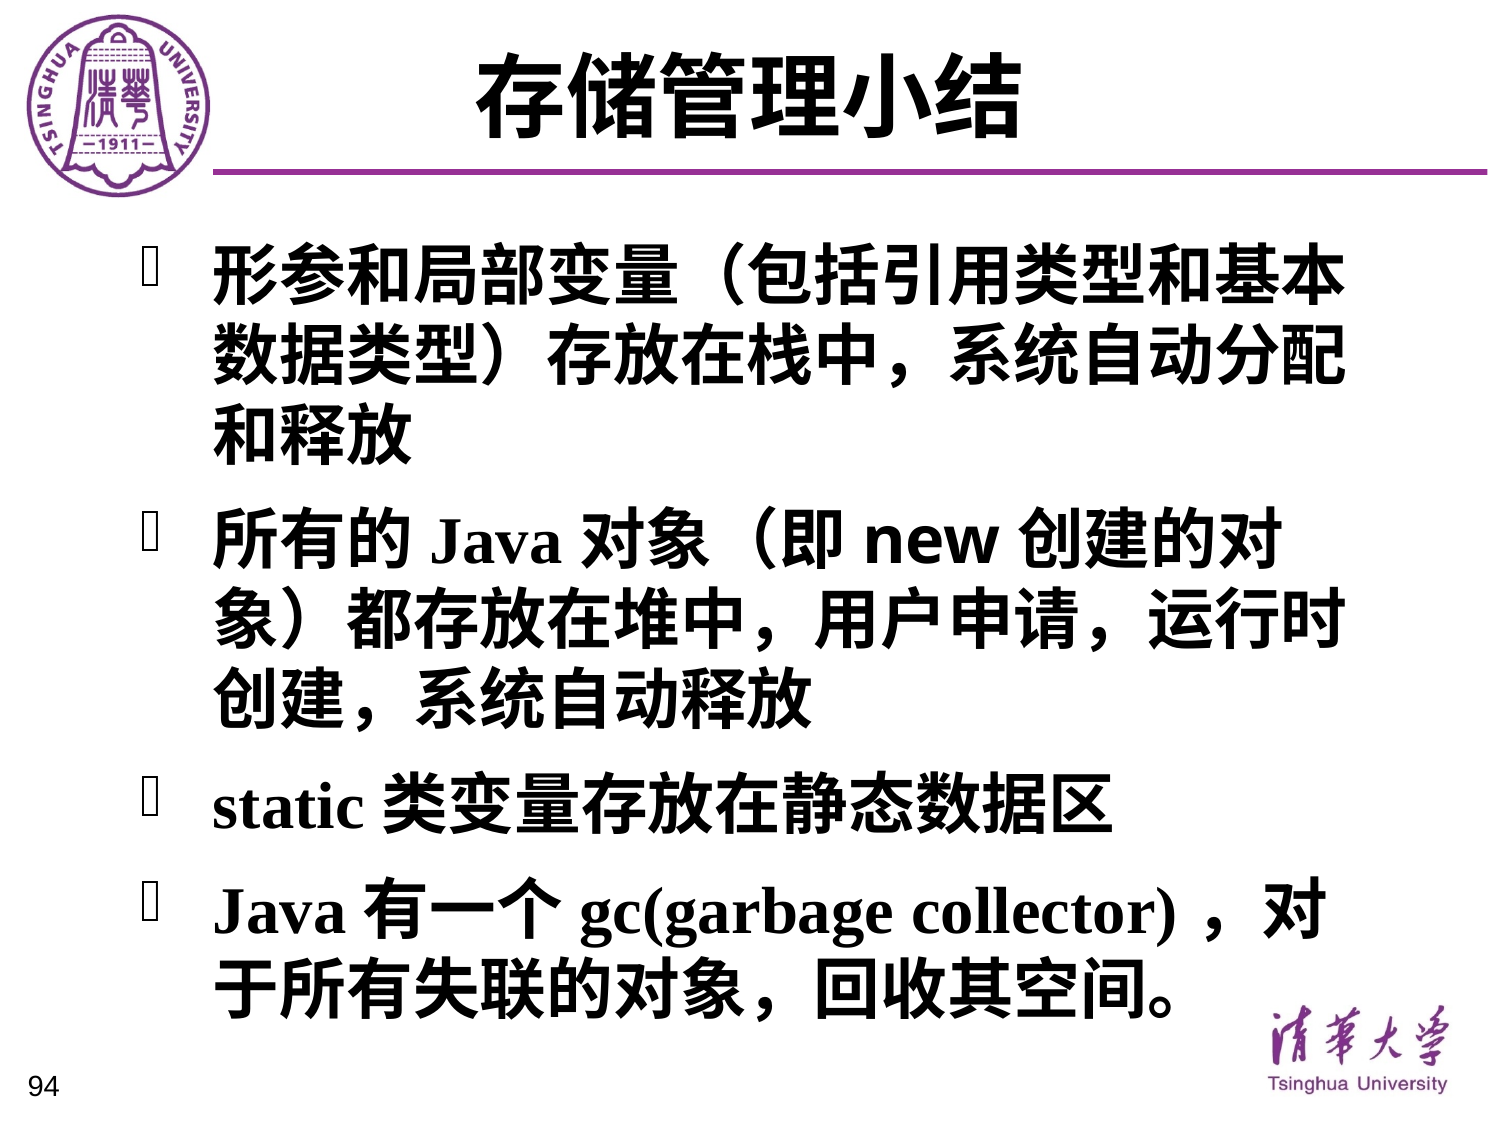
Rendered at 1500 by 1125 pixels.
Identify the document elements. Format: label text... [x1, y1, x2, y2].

picture [24, 12, 213, 37]
picture [1262, 999, 1454, 1101]
list 形参和局部变量（包括引用类型和基本数据类型）存放在栈中，系统自动分配和释放 所有的Java对象（即new创建的对象）都存放在堆中，用户申请，运行时创建，系统自动释放 static类变量存放在静态数据区 Java有一个gc(garbage collector)，对于所有失联的对象，回收其空间。 [124, 224, 1388, 1038]
picture [24, 151, 213, 200]
footer 94 [12, 1059, 176, 1125]
title 存储管理小结 [24, 37, 1476, 151]
